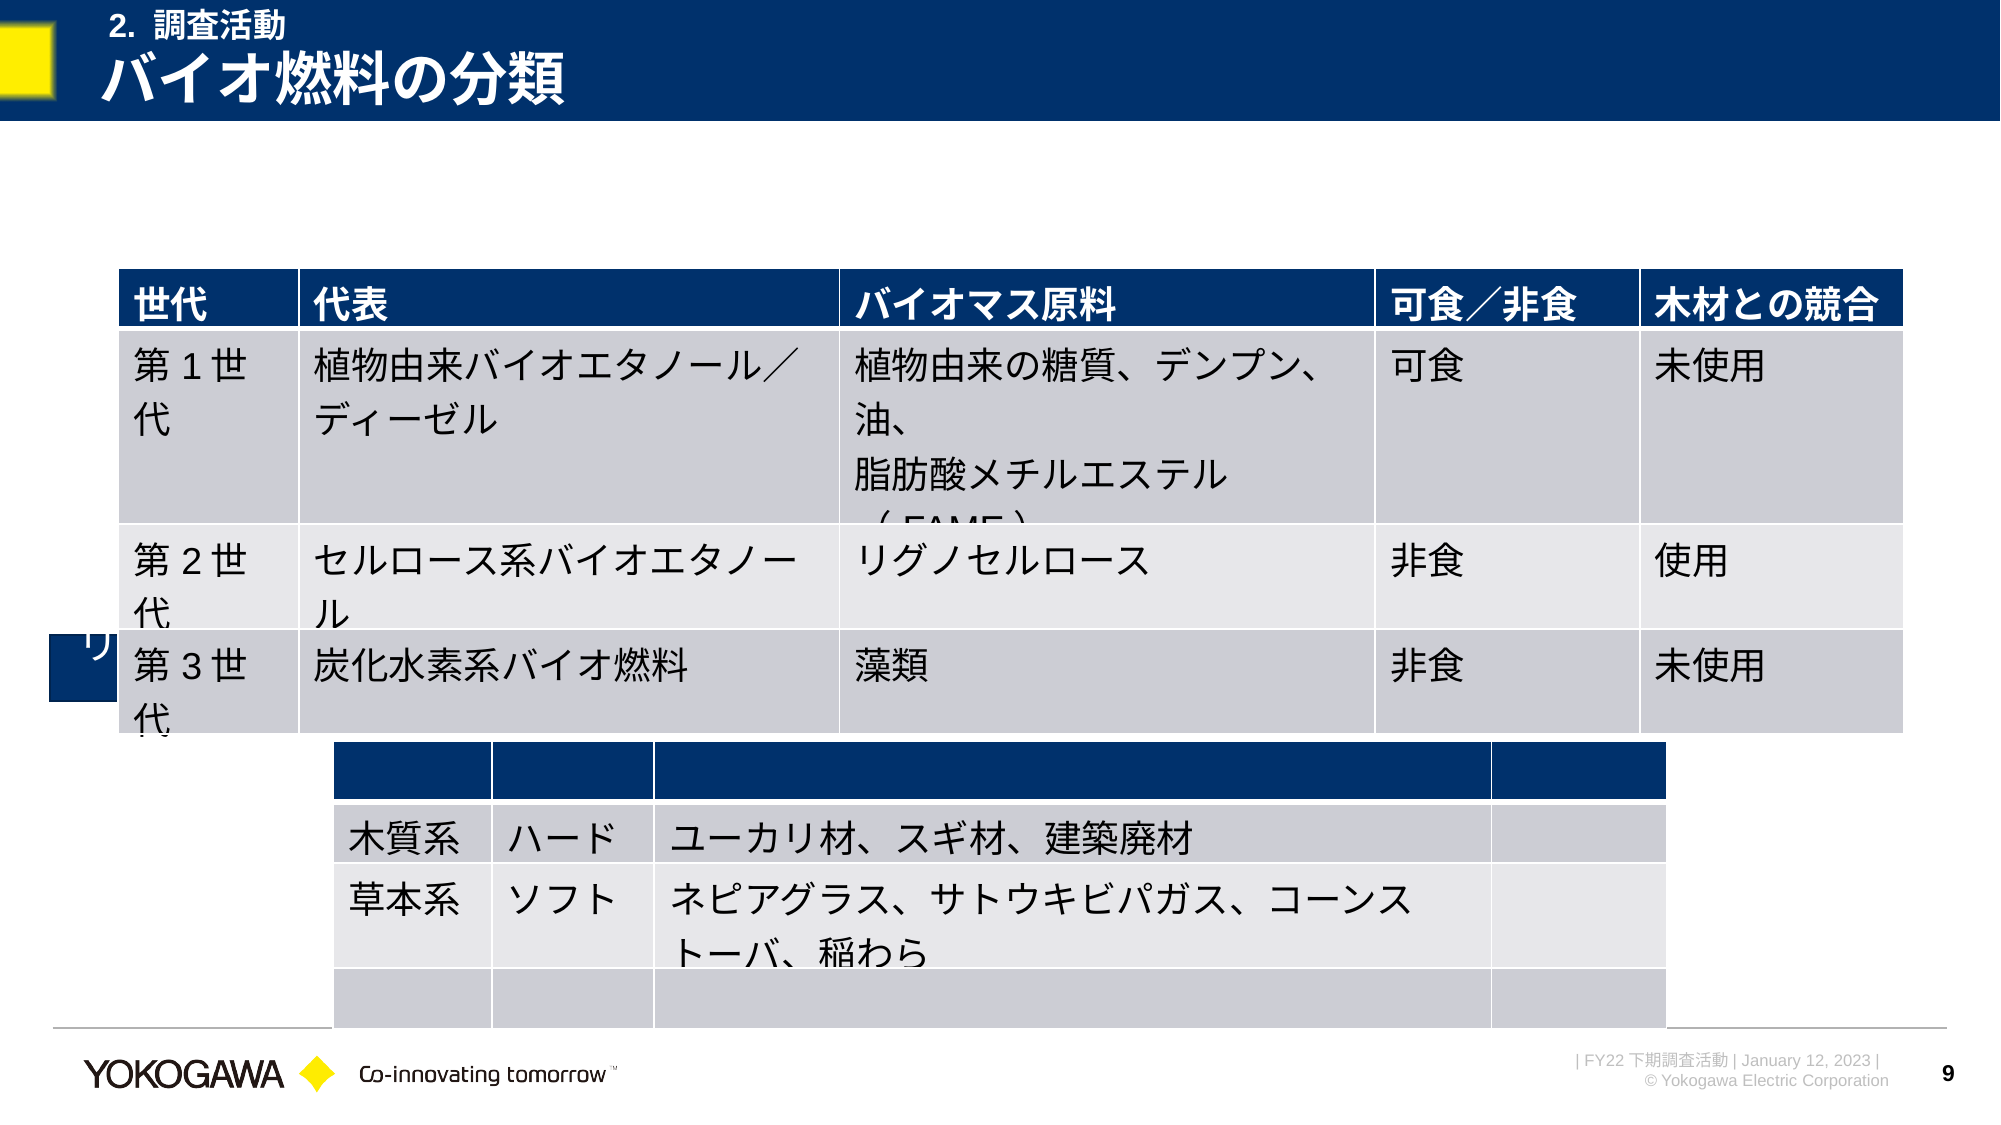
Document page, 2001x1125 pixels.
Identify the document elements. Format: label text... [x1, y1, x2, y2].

table_cell 植物由来バイオエタノール／ディーゼル [300, 331, 839, 523]
table_cell [1492, 864, 1666, 967]
table_cell ハード [493, 805, 653, 862]
table_header [334, 742, 491, 799]
table_cell 使用 [1641, 525, 1903, 628]
table_cell 可食 [1376, 331, 1639, 523]
table_cell 木質系 [334, 805, 491, 862]
table_cell [1492, 969, 1666, 1028]
table_cell 非食 [1376, 630, 1639, 733]
table_cell [1492, 805, 1666, 862]
text_box リグノセルロース系バイオマス [49, 634, 117, 702]
text_box バイオ燃料の分類 [84, 39, 1955, 125]
table_header 可食／非食 [1376, 269, 1639, 326]
table_cell [655, 969, 1491, 1028]
table_cell 第3世代 [119, 630, 298, 733]
table_cell ネピアグラス、サトウキビパガス、コーンストーバ、稲わら [655, 864, 1491, 967]
table_cell 第1世代 [119, 331, 298, 523]
picture [0, 6, 69, 115]
table_header [493, 742, 653, 799]
table_cell [493, 969, 653, 1028]
table_cell セルロース系バイオエタノール [300, 525, 839, 628]
table_cell リグノセルロース [840, 525, 1374, 628]
table_cell 第2世代 [119, 525, 298, 628]
table_header 代表 [300, 269, 839, 326]
table_header 世代 [119, 269, 298, 326]
table_header [655, 742, 1491, 799]
table_cell ソフト [493, 864, 653, 967]
table_cell 非食 [1376, 525, 1639, 628]
table_cell ユーカリ材、スギ材、建築廃材 [655, 805, 1491, 862]
table_header バイオマス原料 [840, 269, 1374, 326]
text_box 2. 調査活動 [93, 0, 559, 52]
table_cell [334, 969, 491, 1028]
picture [83, 1055, 617, 1093]
table_header 木材との競合 [1641, 269, 1903, 326]
table_cell 未使用 [1641, 630, 1903, 733]
table_cell 藻類 [840, 630, 1374, 733]
slide_number 9 [1904, 1042, 1970, 1103]
table_header [1492, 742, 1666, 799]
table_cell 未使用 [1641, 331, 1903, 523]
table_cell 炭化水素系バイオ燃料 [300, 630, 839, 733]
table_cell 草本系 [334, 864, 491, 967]
table_cell 植物由来の糖質、デンプン、油、 脂肪酸メチルエステル（FAME） [840, 331, 1374, 523]
